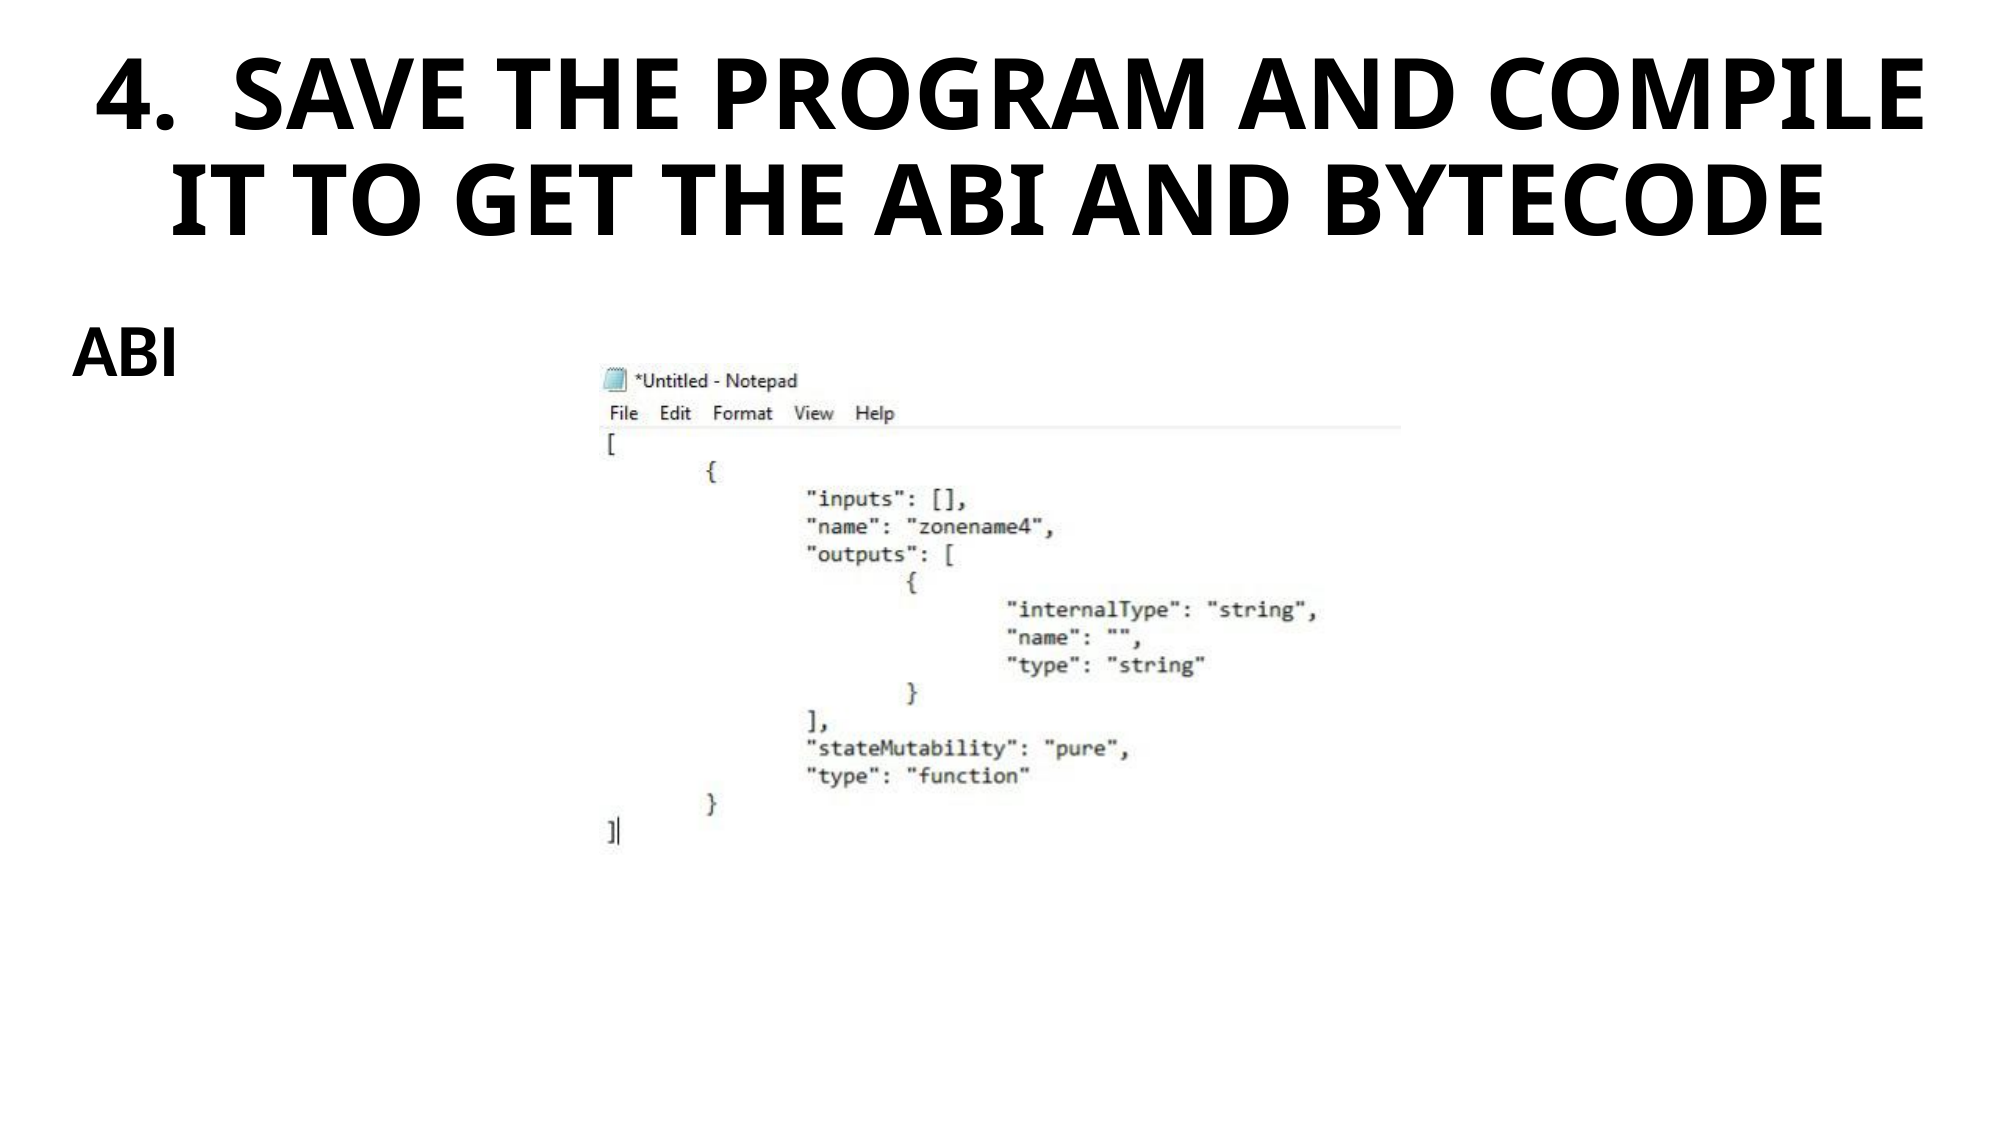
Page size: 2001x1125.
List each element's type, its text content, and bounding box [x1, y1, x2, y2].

picture [599, 363, 1401, 967]
text_box ABI [57, 293, 358, 399]
title 4. SAVE THE PROGRAM AND COMPILE IT TO GET THE ABI AND BYTECODE [37, 0, 1963, 265]
